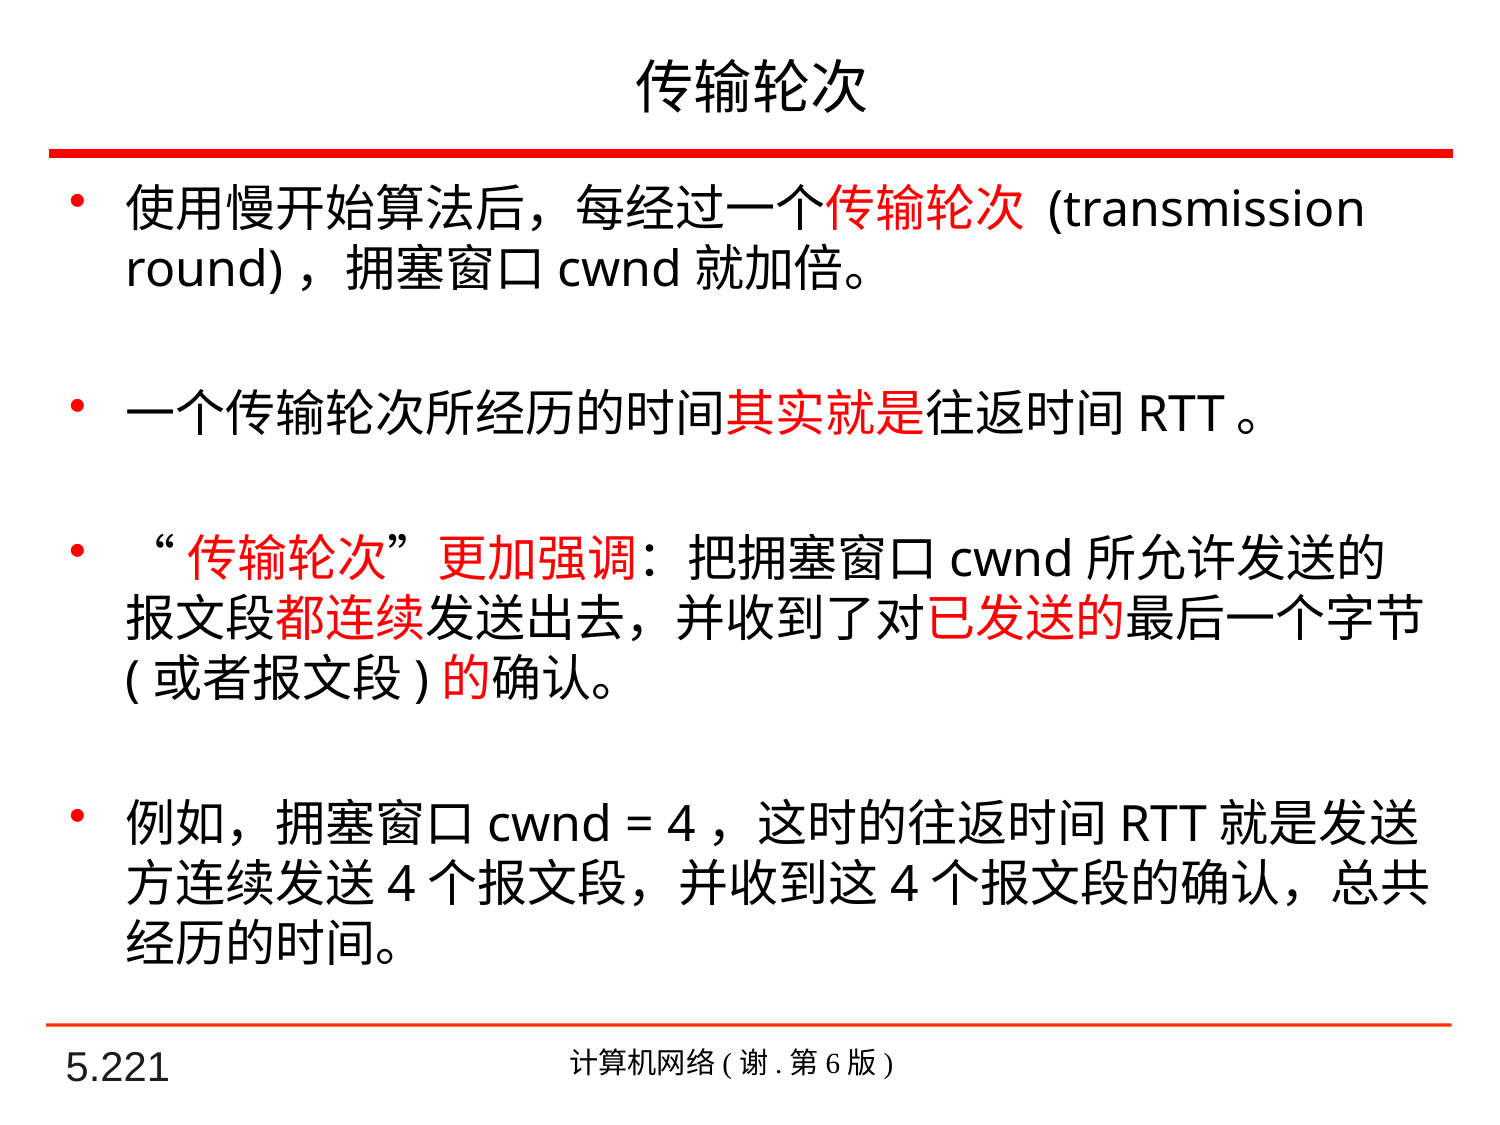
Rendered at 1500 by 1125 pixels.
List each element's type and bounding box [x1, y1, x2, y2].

title [58, 33, 1447, 137]
list [53, 168, 1447, 1012]
